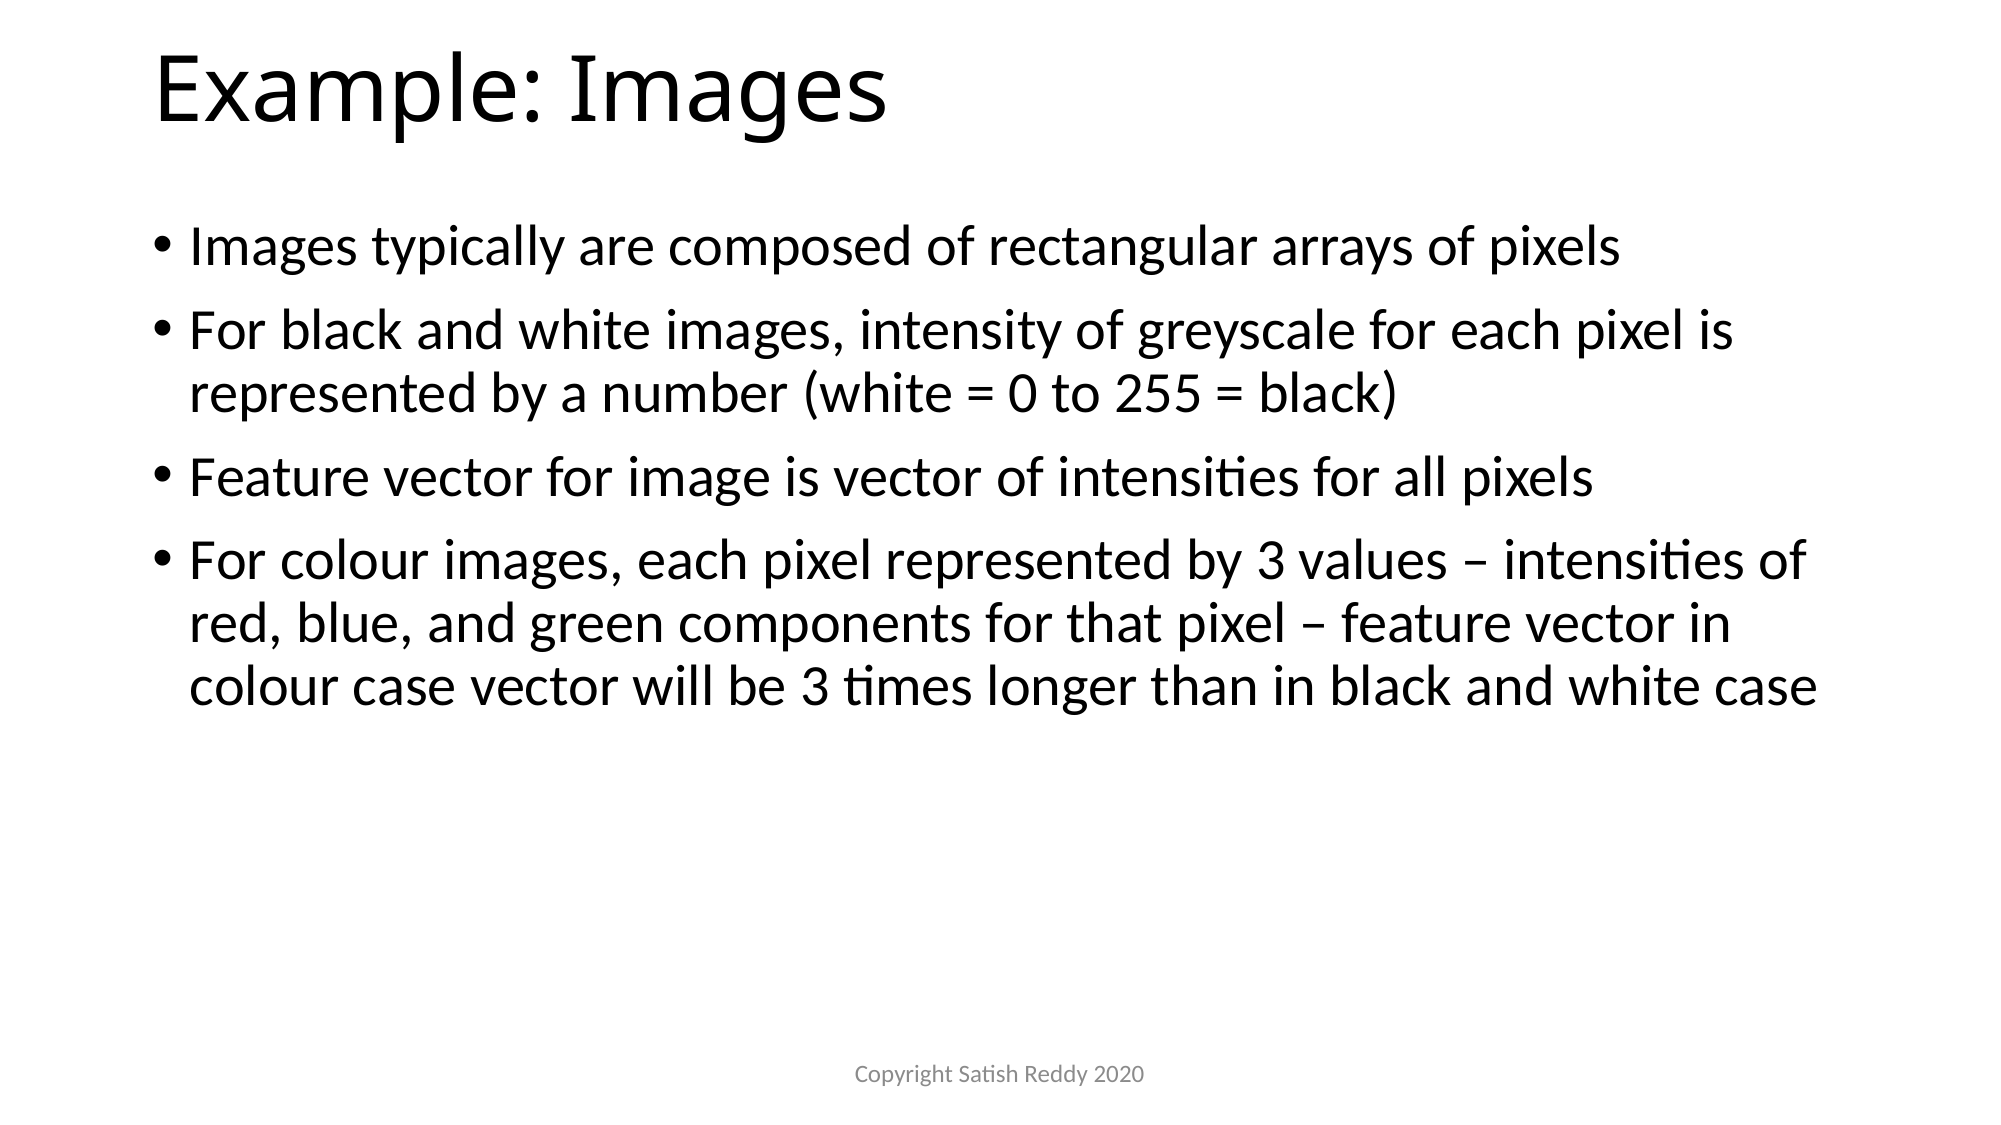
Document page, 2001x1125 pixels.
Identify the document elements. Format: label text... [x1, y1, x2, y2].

title Example: Images [137, 18, 1863, 164]
text_box Images typically are composed of rectangular arrays of pixels For black and white images, intensity of greyscale for each pixel is represented by a number (white = 0 to 255 = black) Feature vector for image is vector of intensities for all pixels For colour images, each pixel represented by 3 values – intensities of red, blue, and green components for that pixel – feature vector in colour case vector will be 3 times longer than in black and white case [137, 208, 1863, 1037]
footer Copyright Satish Reddy 2020 [662, 1042, 1338, 1103]
